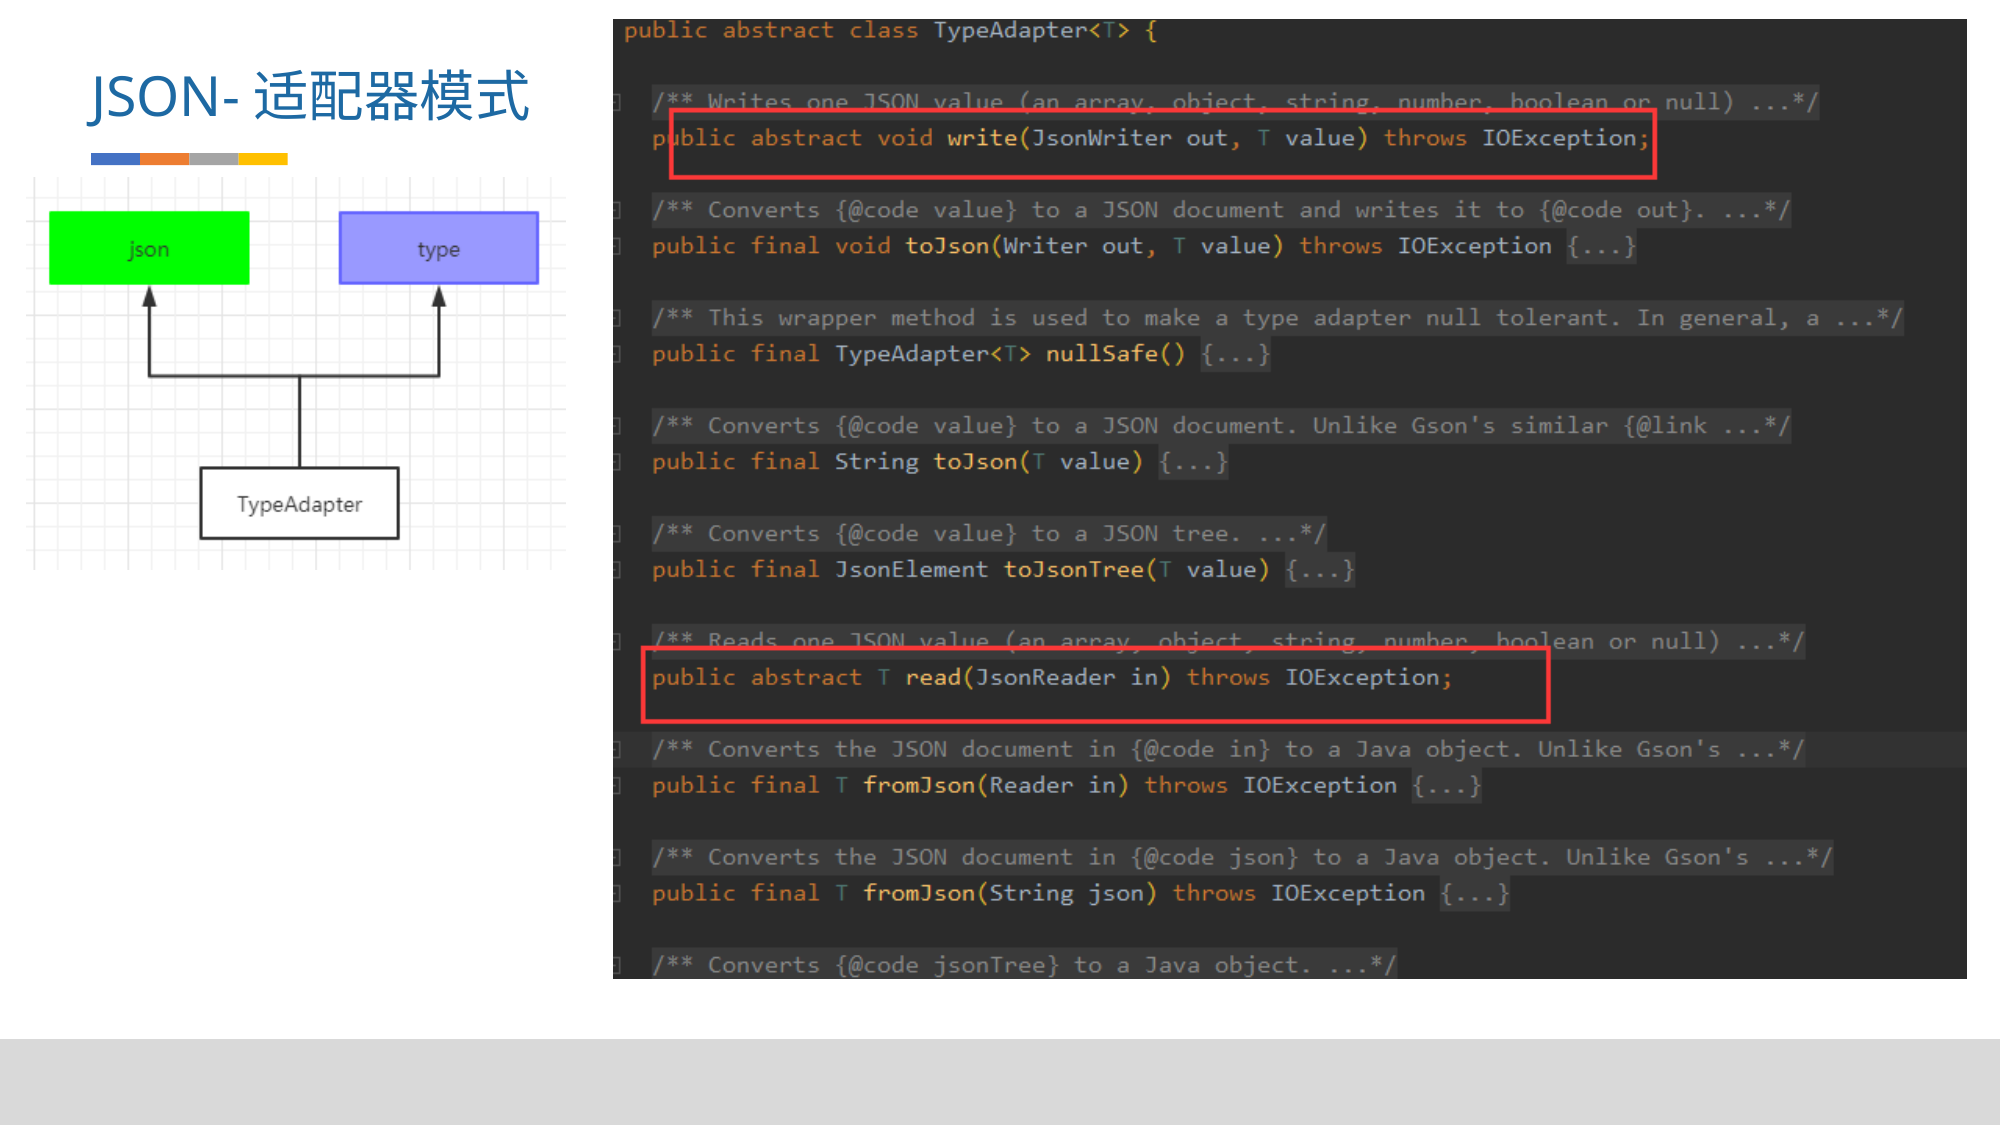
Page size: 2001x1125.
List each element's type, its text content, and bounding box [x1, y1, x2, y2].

text_box JSON-适配器模式 [91, 60, 613, 128]
picture [26, 177, 566, 570]
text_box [90, 152, 288, 166]
picture [613, 19, 1967, 979]
